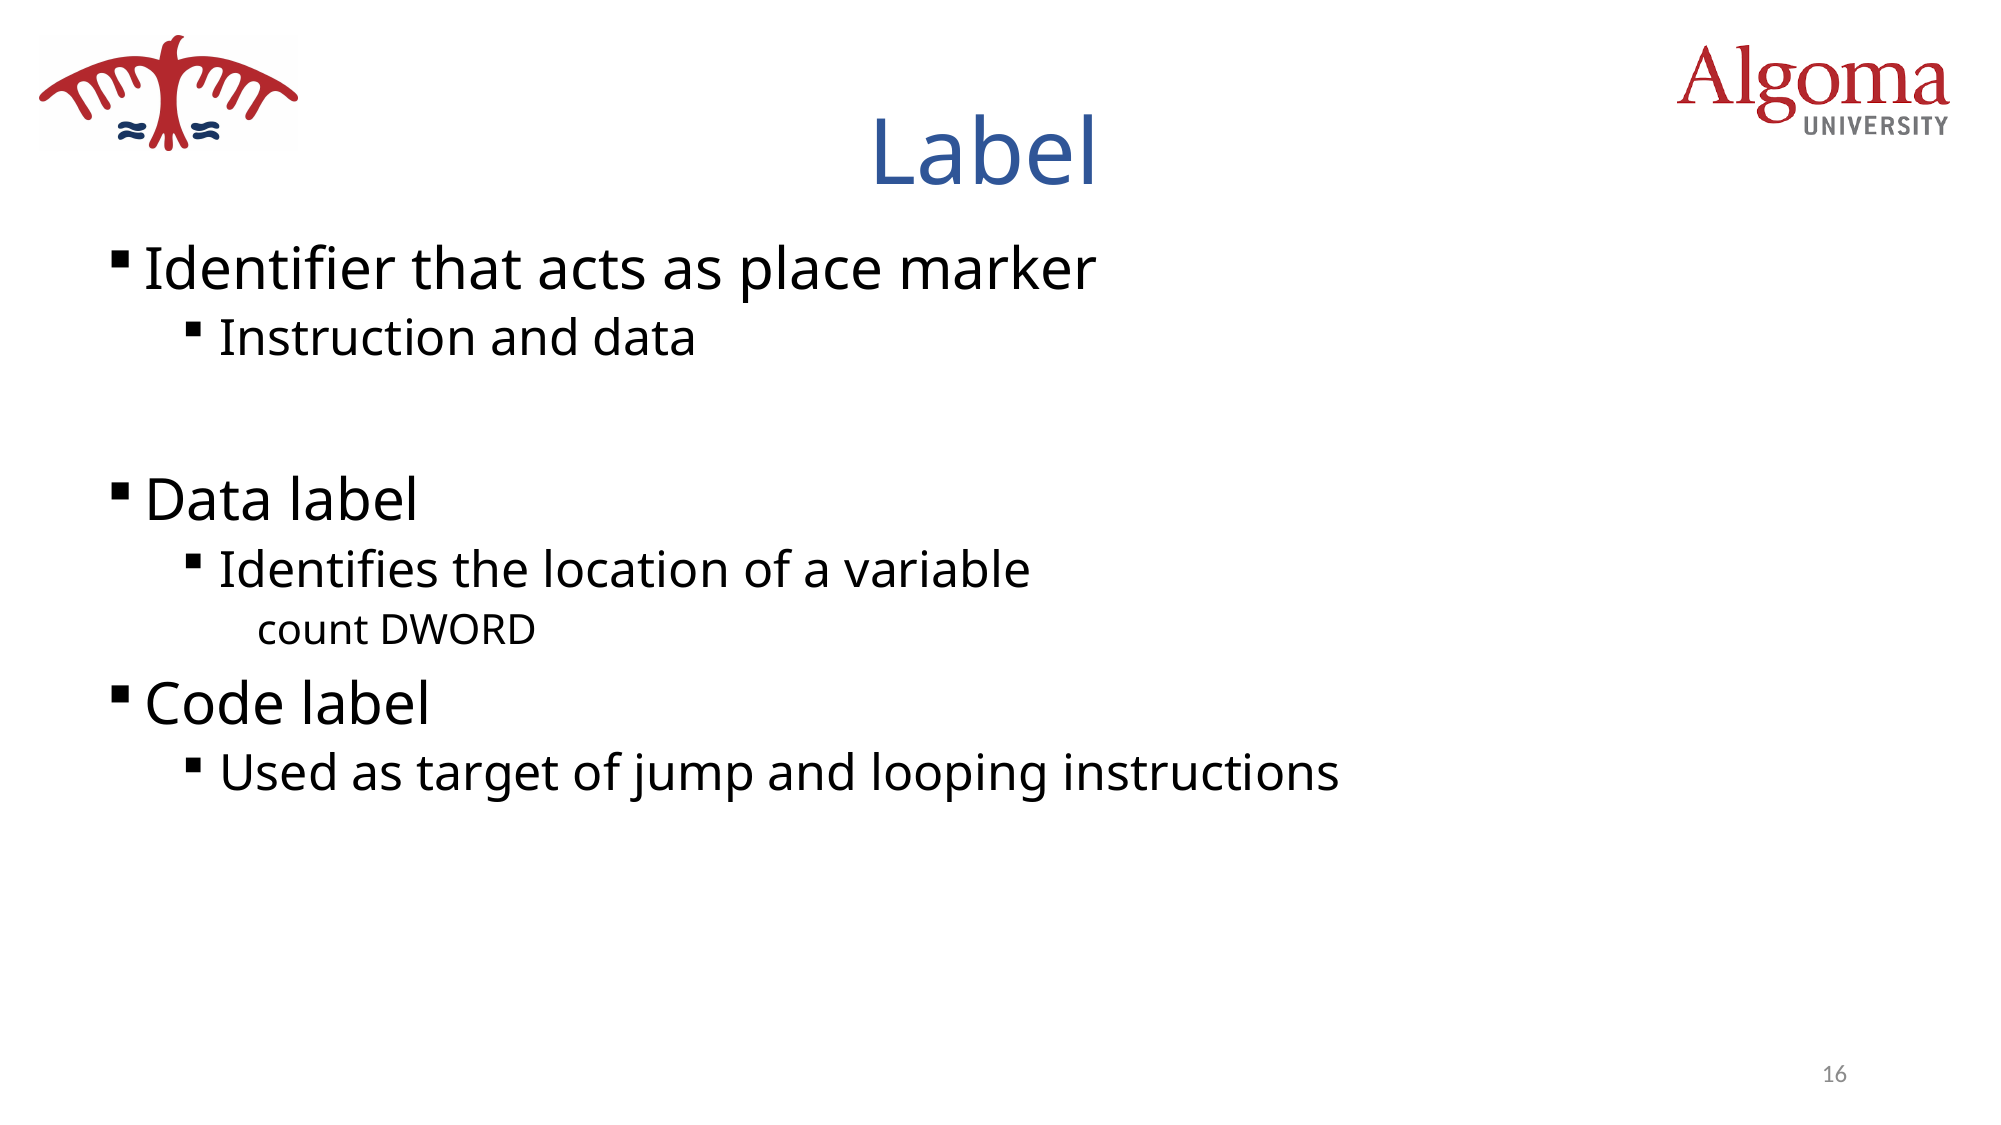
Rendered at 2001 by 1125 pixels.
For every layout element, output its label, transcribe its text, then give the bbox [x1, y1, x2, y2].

slide_number 16 [1412, 1042, 1863, 1103]
picture [39, 35, 298, 151]
picture [1677, 45, 1950, 135]
title Label [314, 45, 1655, 231]
list Identifier that acts as place marker Instruction and data Data label Identifies the location of a variable count DWORD Code label Used as target of jump and looping instructions [91, 231, 1817, 1041]
